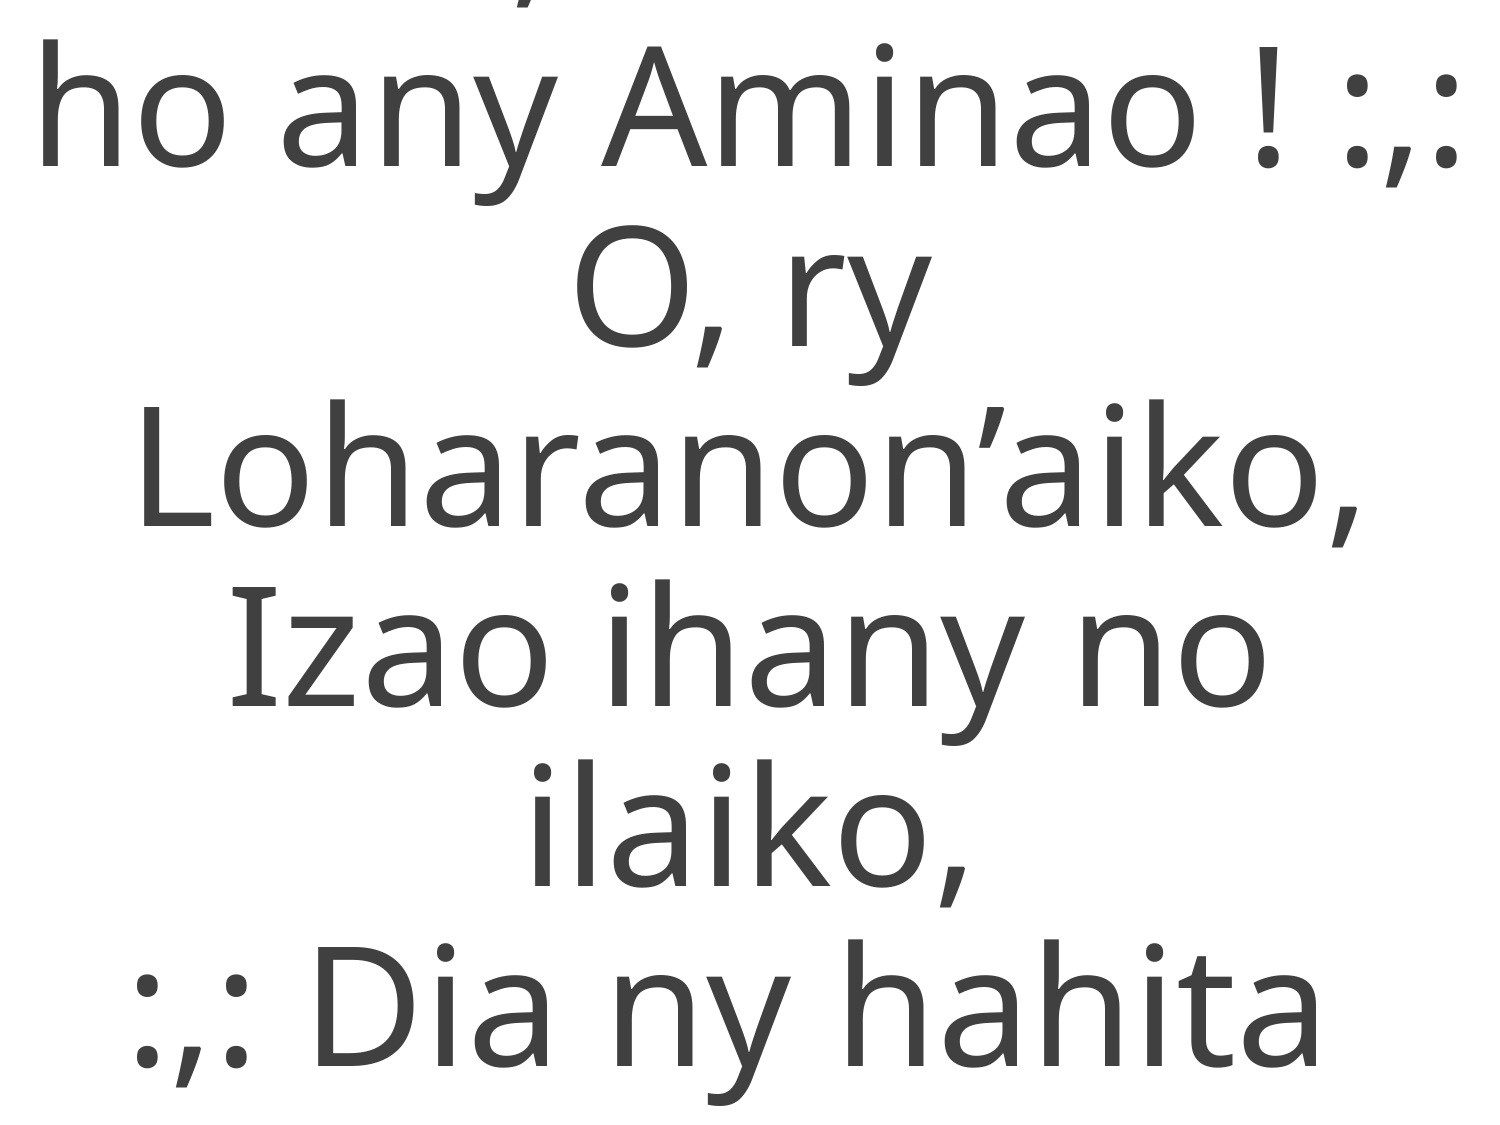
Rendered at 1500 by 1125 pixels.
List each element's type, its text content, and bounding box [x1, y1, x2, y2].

title :,: Mba ho any Aminao ! :,: O, ry Loharanon’aiko, Izao ihany no ilaiko, :,: Dia ny hahita Anao :,: [0, 453, 1500, 672]
